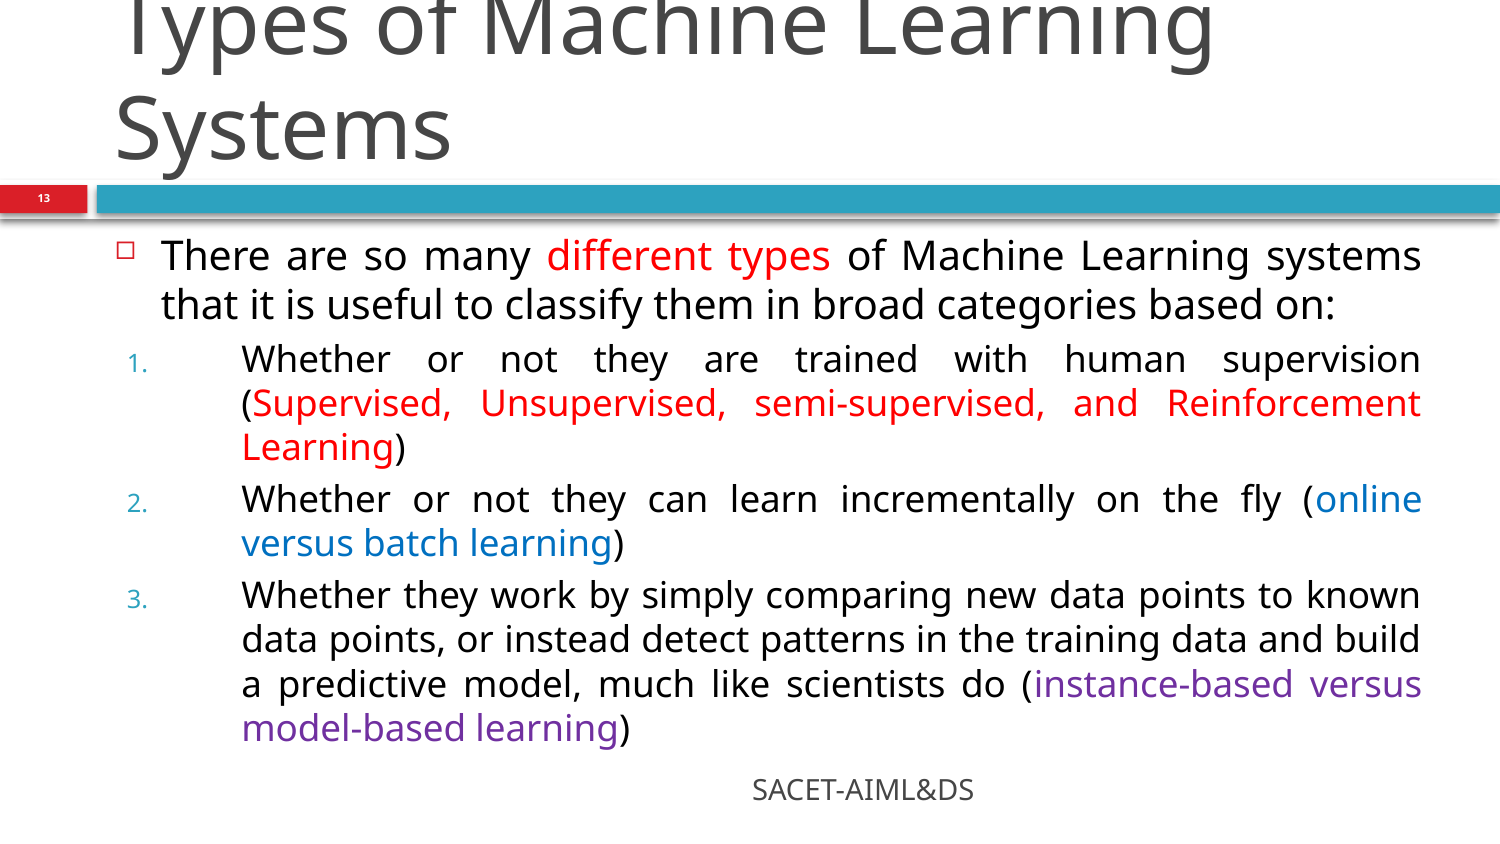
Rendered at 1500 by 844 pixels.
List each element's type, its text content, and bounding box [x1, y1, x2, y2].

list There are so many different types of Machine Learning systems that it is useful to classify them in broad categories based on: Whether or not they are trained with human supervision (Supervised, Unsupervised, semi-supervised, and Reinforcement Learning) Whether or not they can learn incrementally on the fly (online versus batch learning) Whether they work by simply comparing new data points to known data points, or instead detect patterns in the training data and build a predictive model, much like scientists do (instance-based versus model-based learning) [99, 221, 1438, 760]
footer SACET-AIML&DS [99, 768, 990, 814]
slide_number 13 [0, 184, 88, 215]
title Types of Machine Learning Systems [99, 19, 1438, 185]
